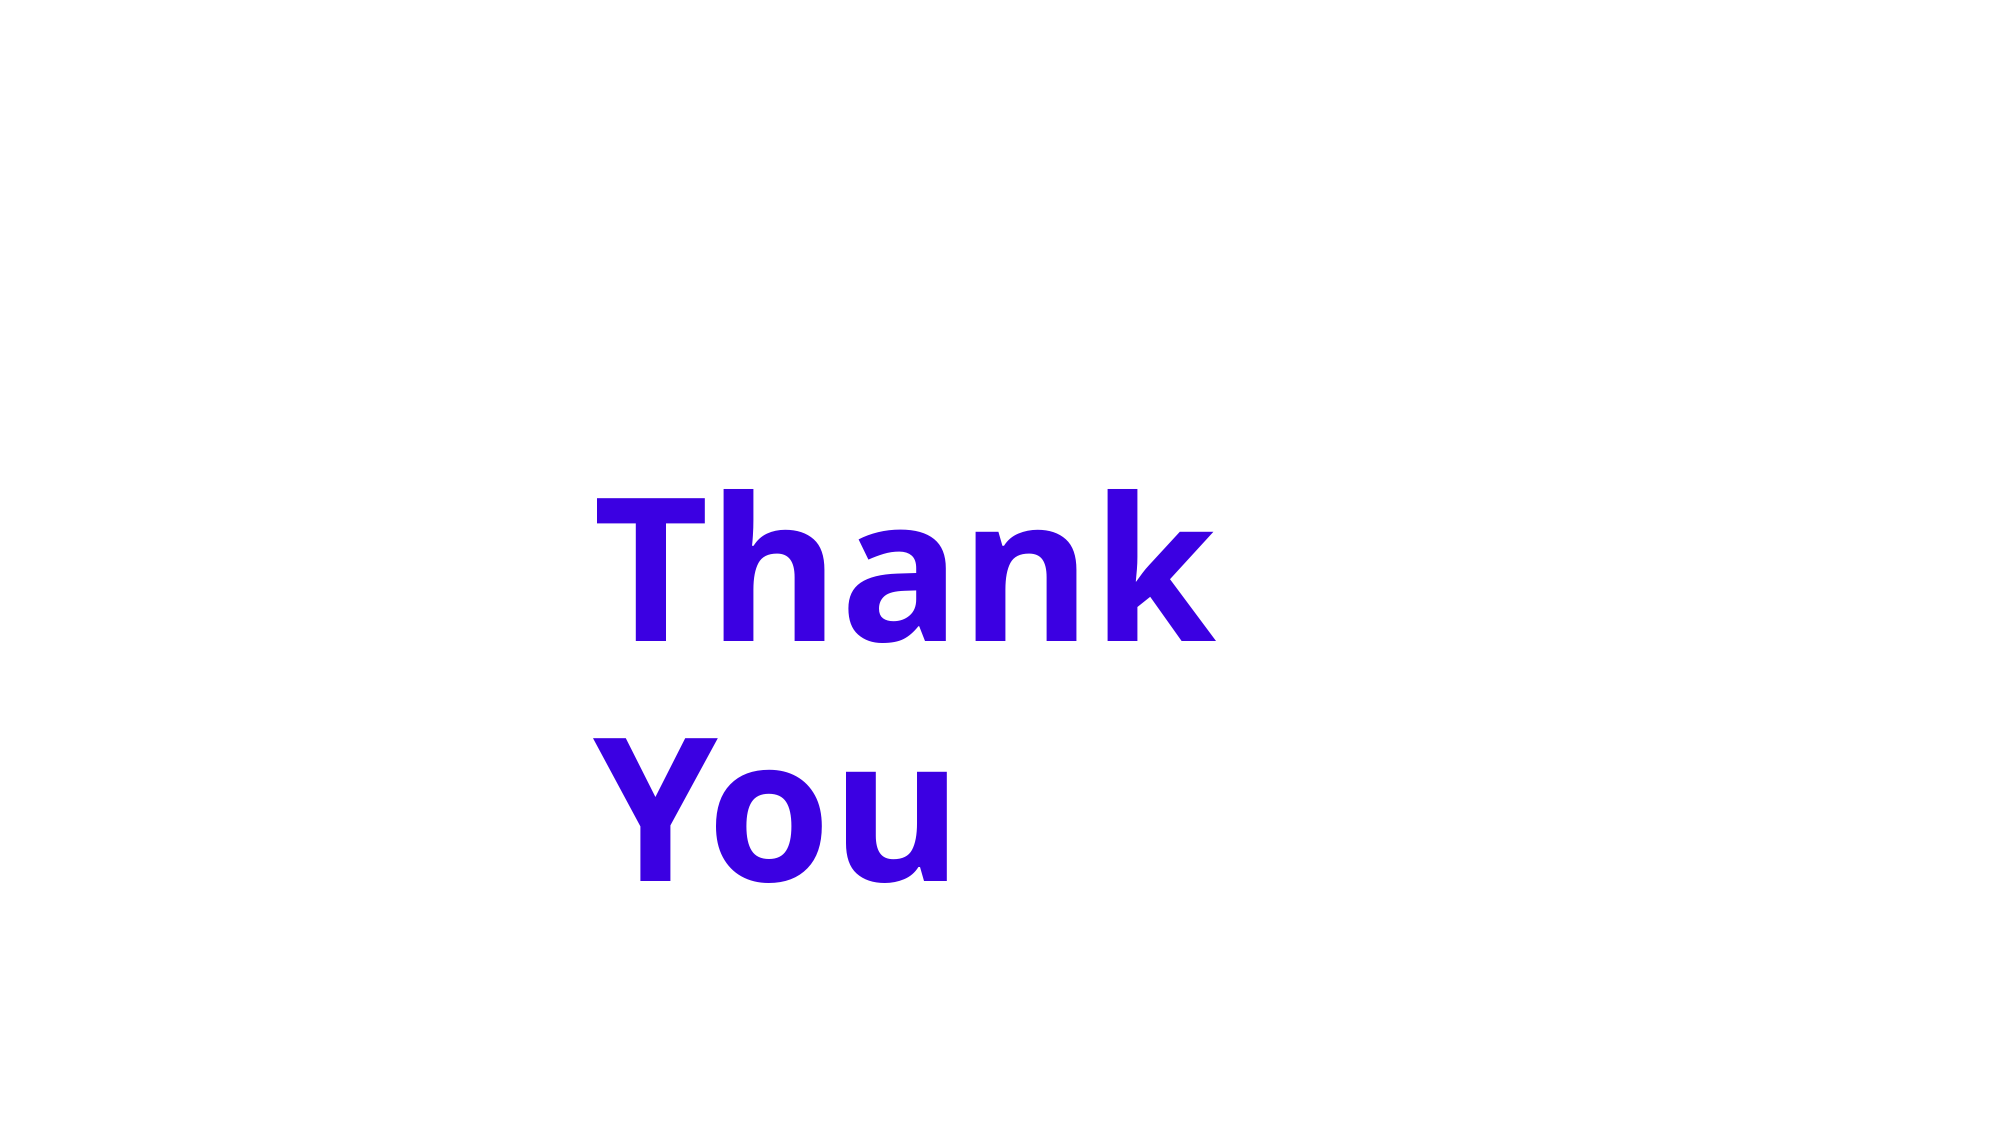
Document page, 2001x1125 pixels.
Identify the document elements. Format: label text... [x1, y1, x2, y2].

text_box Thank You [578, 433, 1422, 929]
